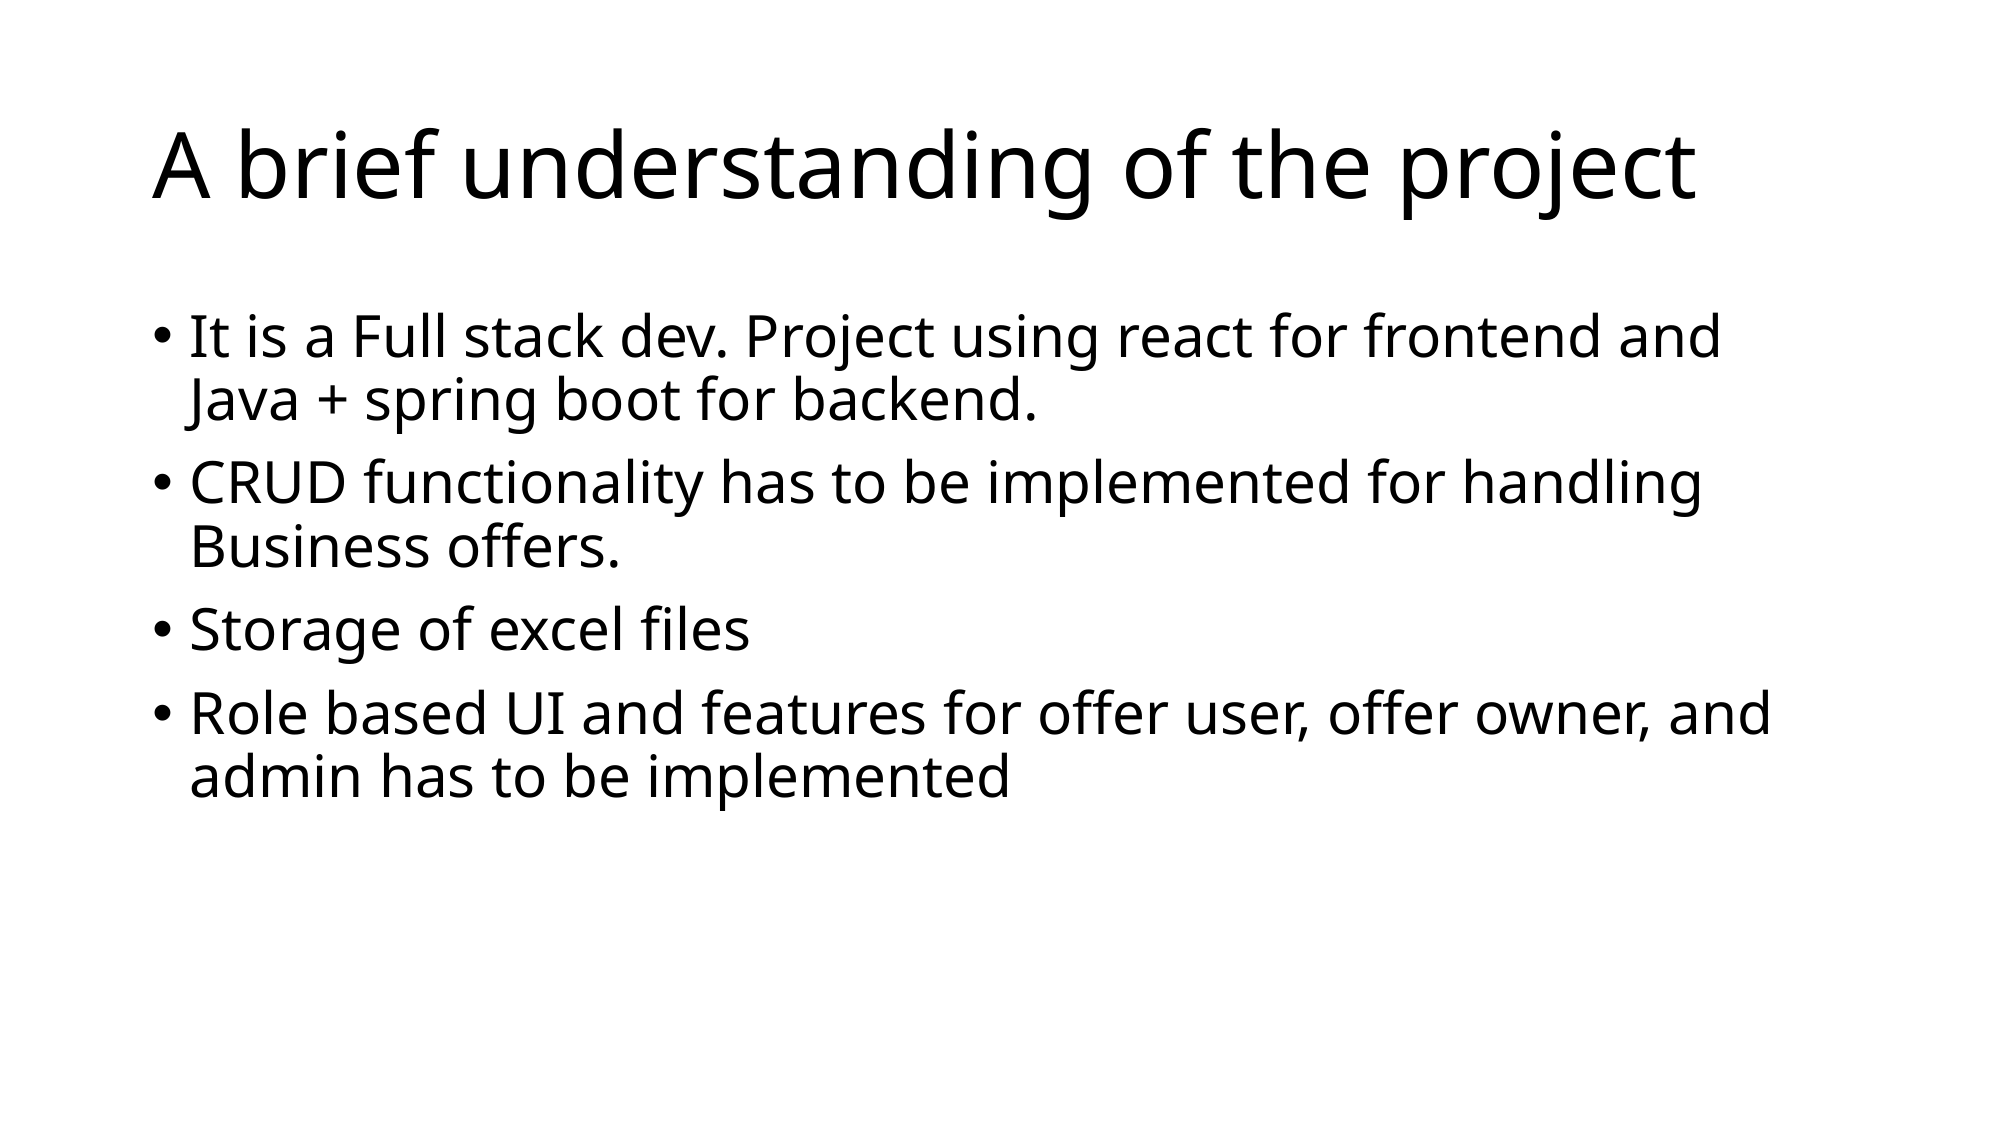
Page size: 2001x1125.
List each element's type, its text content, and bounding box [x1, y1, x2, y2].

list It is a Full stack dev. Project using react for frontend and Java + spring boot for backend. CRUD functionality has to be implemented for handling Business offers. Storage of excel files Role based UI and features for offer user, offer owner, and admin has to be implemented [137, 299, 1863, 1014]
title A brief understanding of the project [137, 59, 1863, 278]
